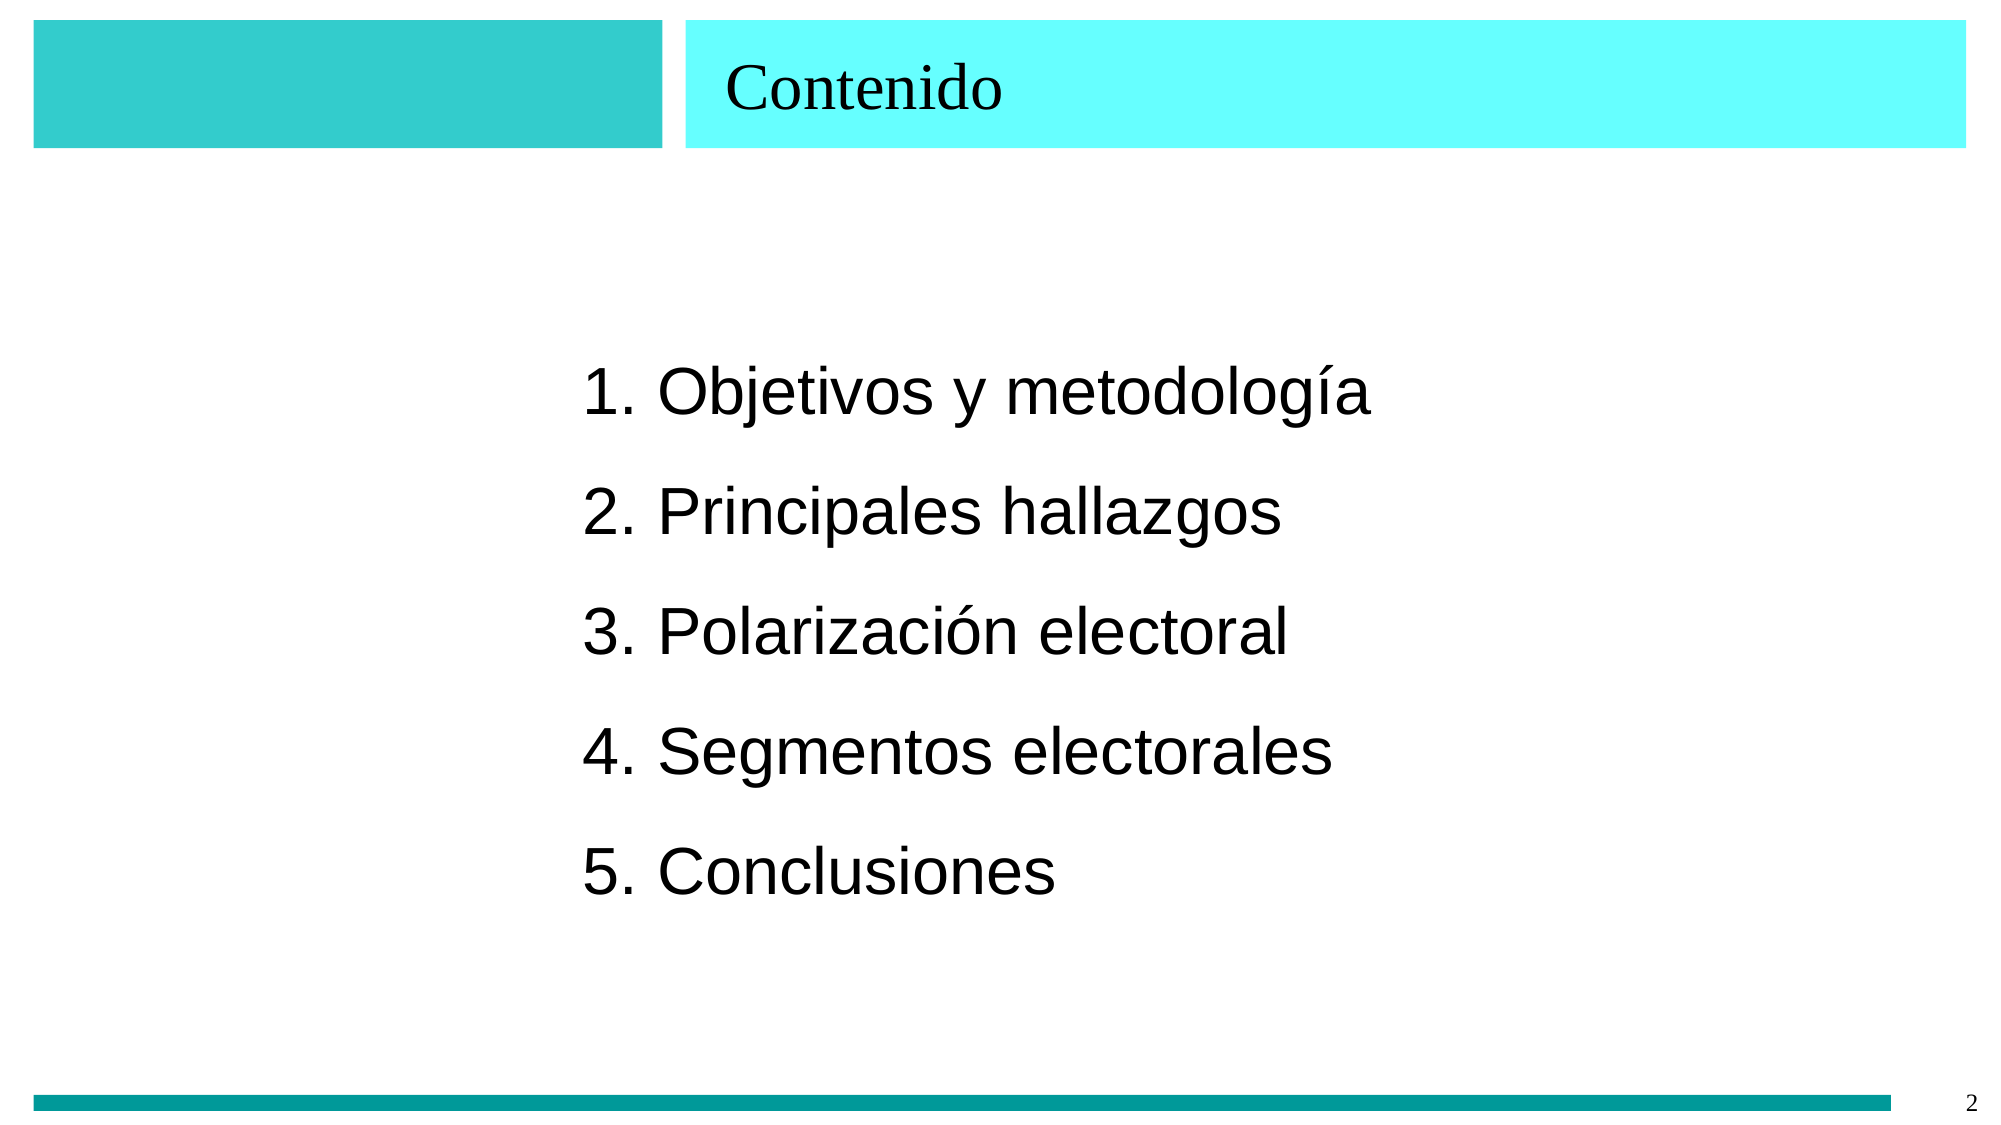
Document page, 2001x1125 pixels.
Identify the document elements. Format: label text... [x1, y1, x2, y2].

title Contenido [710, 39, 1953, 137]
text_box Objetivos y metodología Principales hallazgos Polarización electoral Segmentos electorales Conclusiones [567, 300, 1395, 907]
slide_number ‹#› [1543, 1071, 1994, 1125]
